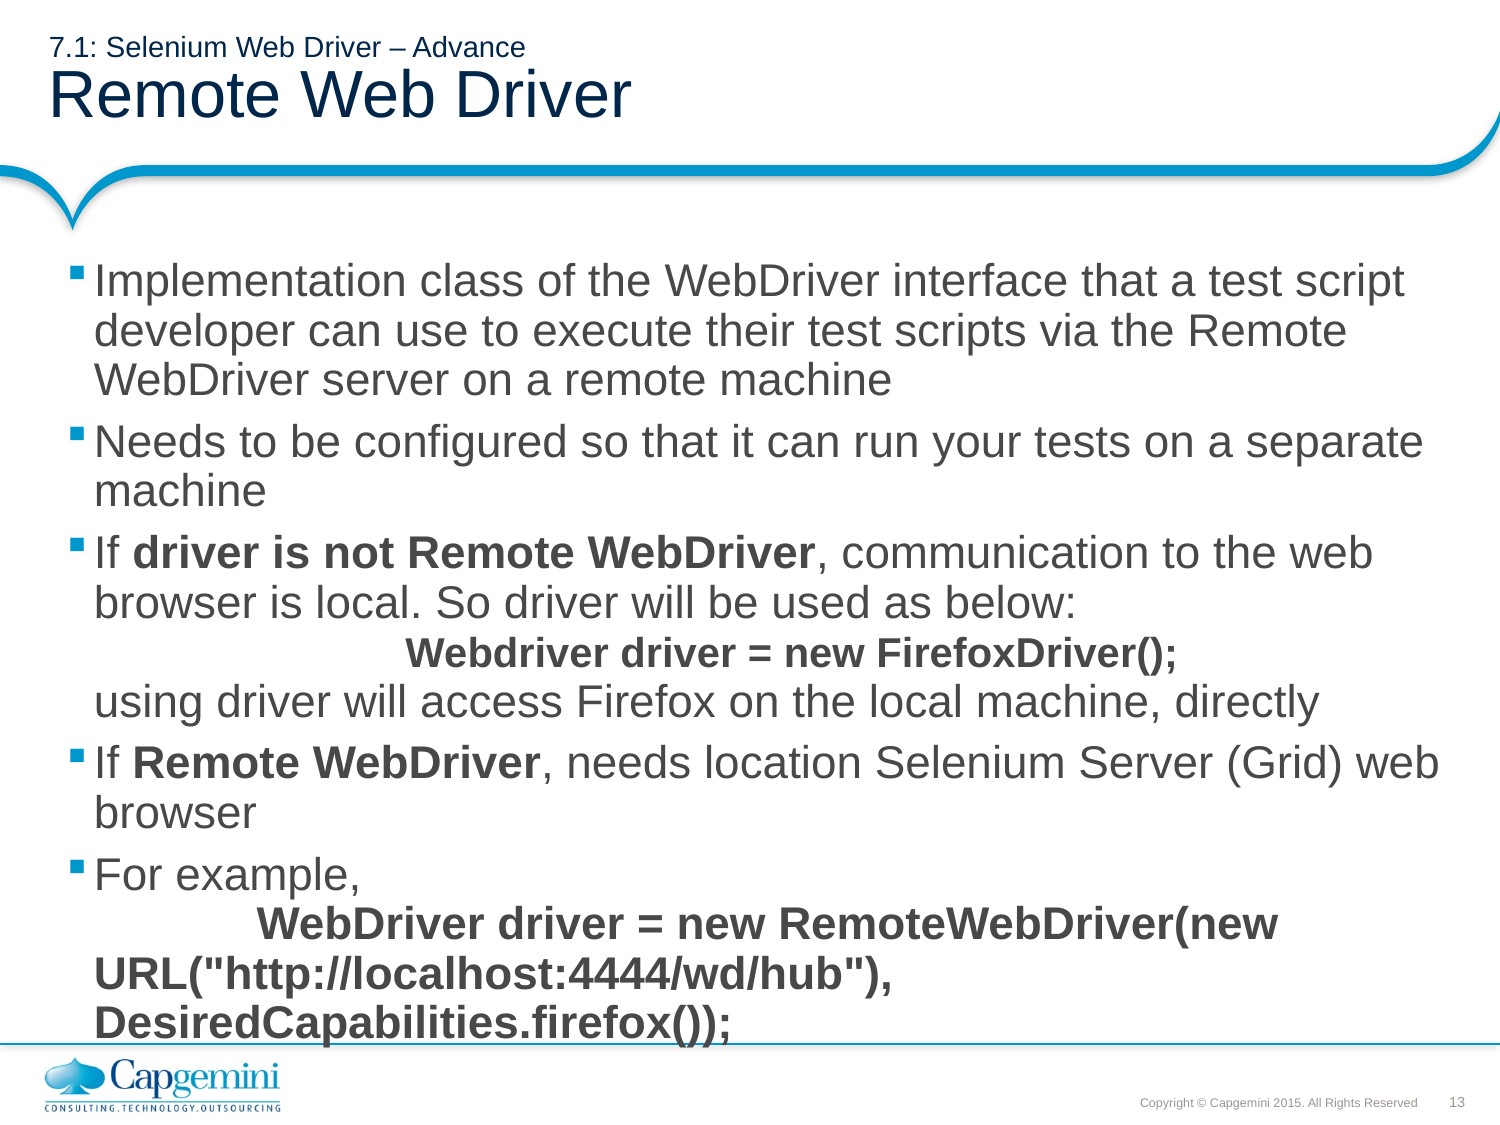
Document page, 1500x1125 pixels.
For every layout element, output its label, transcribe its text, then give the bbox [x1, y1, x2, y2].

title 7.1: Selenium Web Driver – Advance Remote Web Driver [0, 0, 1500, 165]
picture [44, 1056, 281, 1113]
list Implementation class of the WebDriver interface that a test script developer can use to execute their test scripts via the Remote WebDriver server on a remote machine Needs to be configured so that it can run your tests on a separate machine If driver is not Remote WebDriver, communication to the web browser is local. So driver will be used as below: Webdriver driver = new FirefoxDriver(); using driver will access Firefox on the local machine, directly If Remote WebDriver, needs location Selenium Server (Grid) web browser For example, WebDriver driver = new RemoteWebDriver(new URL("http://localhost:4444/wd/hub"), DesiredCapabilities.firefox()); [48, 245, 1500, 1007]
